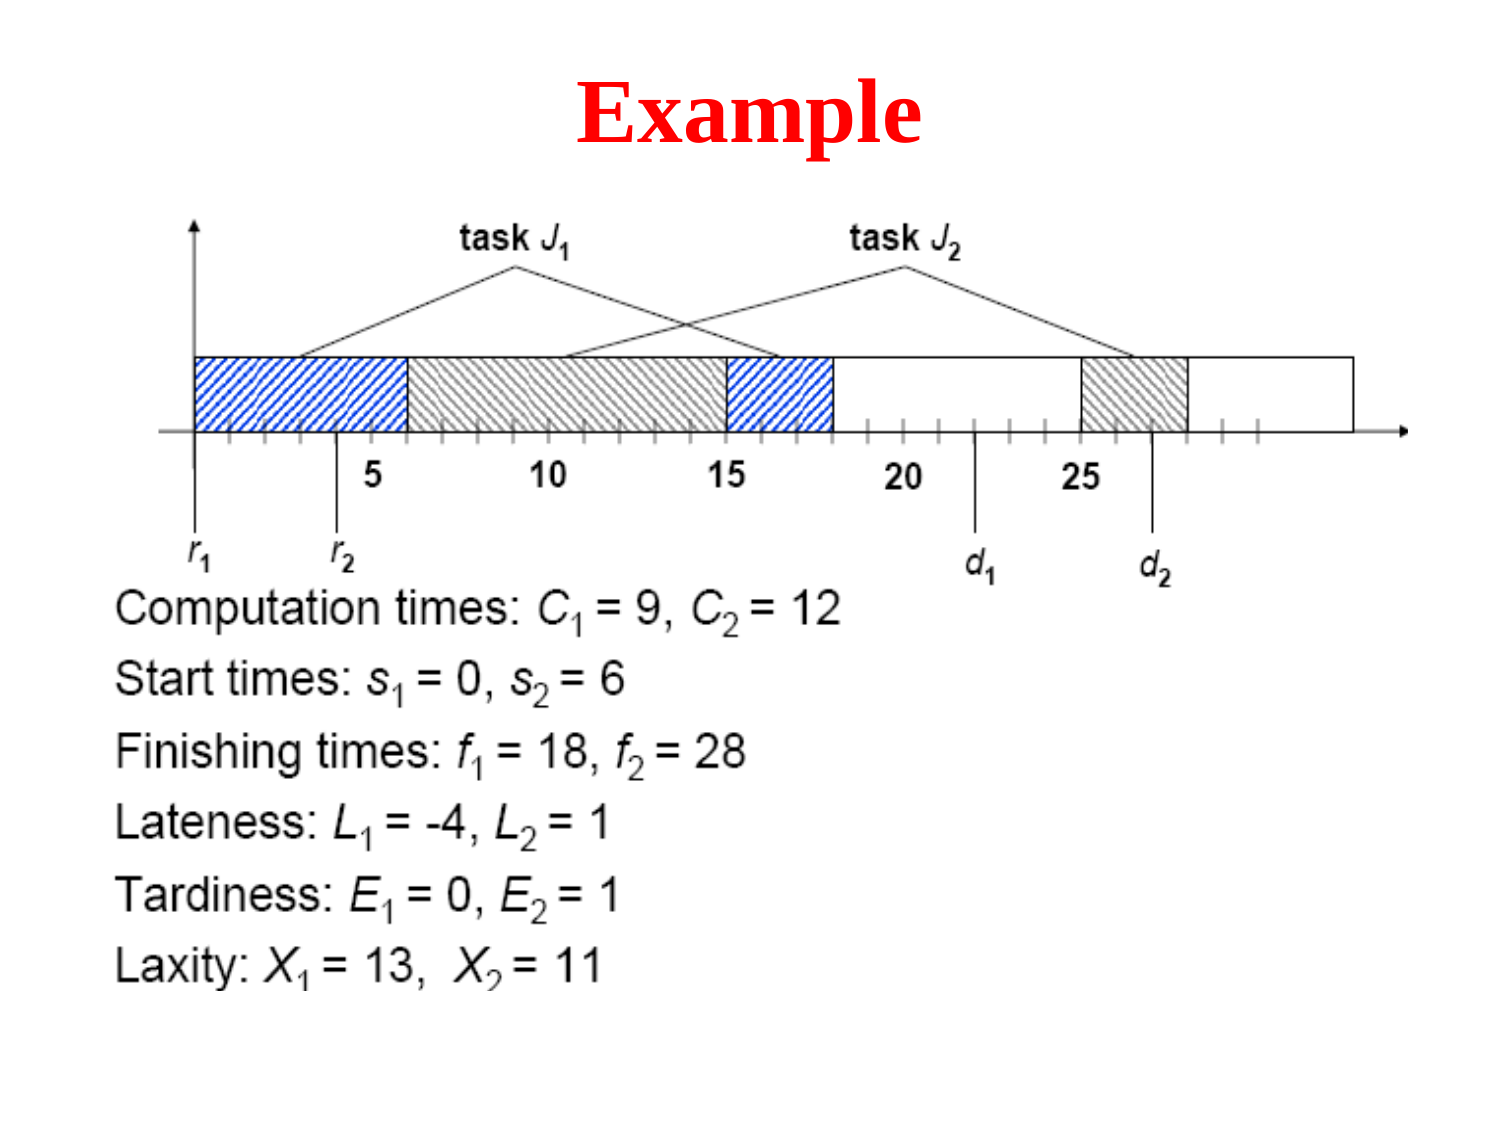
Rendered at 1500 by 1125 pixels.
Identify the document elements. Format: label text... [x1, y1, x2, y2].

title Example [46, 23, 1454, 188]
picture [91, 203, 1408, 991]
